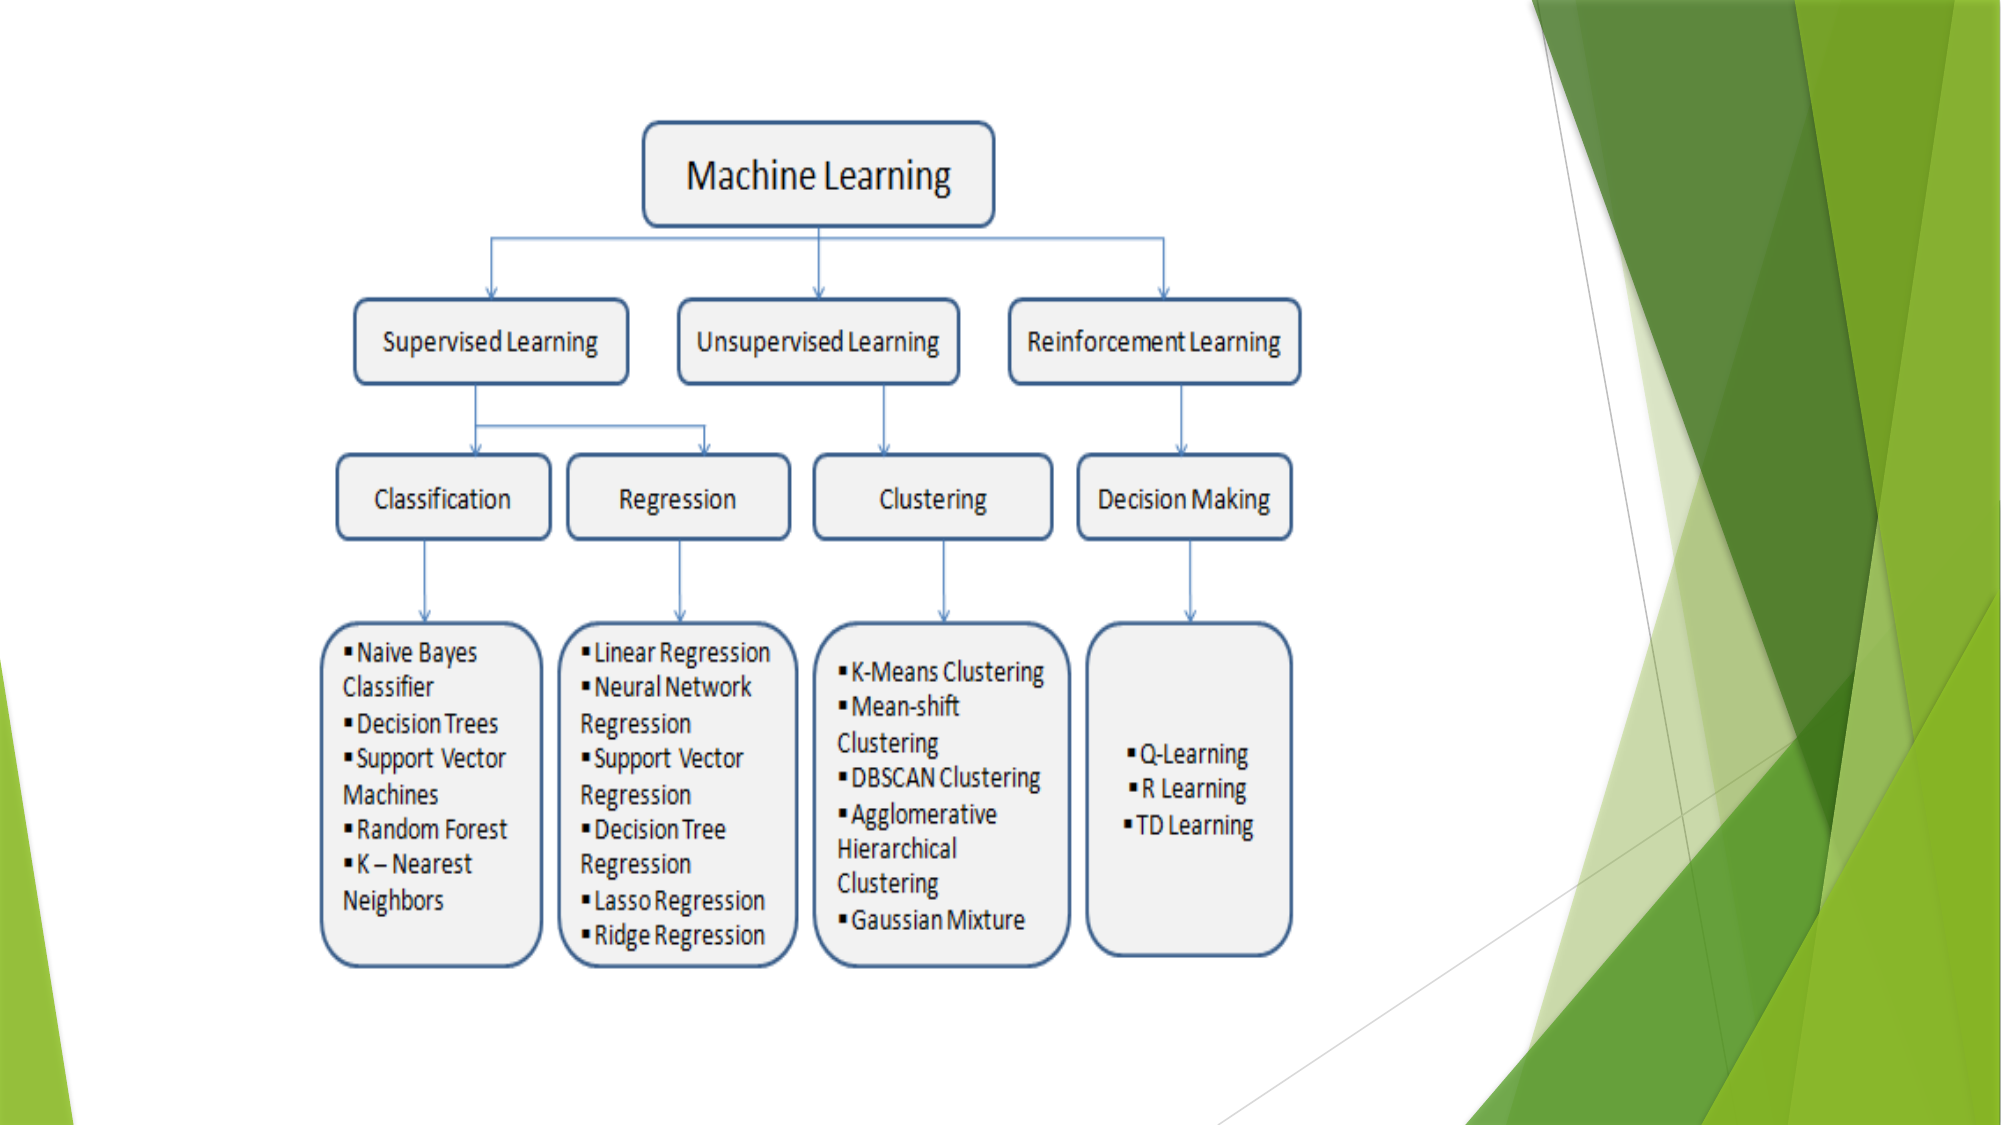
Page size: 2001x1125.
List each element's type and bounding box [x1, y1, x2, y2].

list [305, 108, 1318, 1040]
